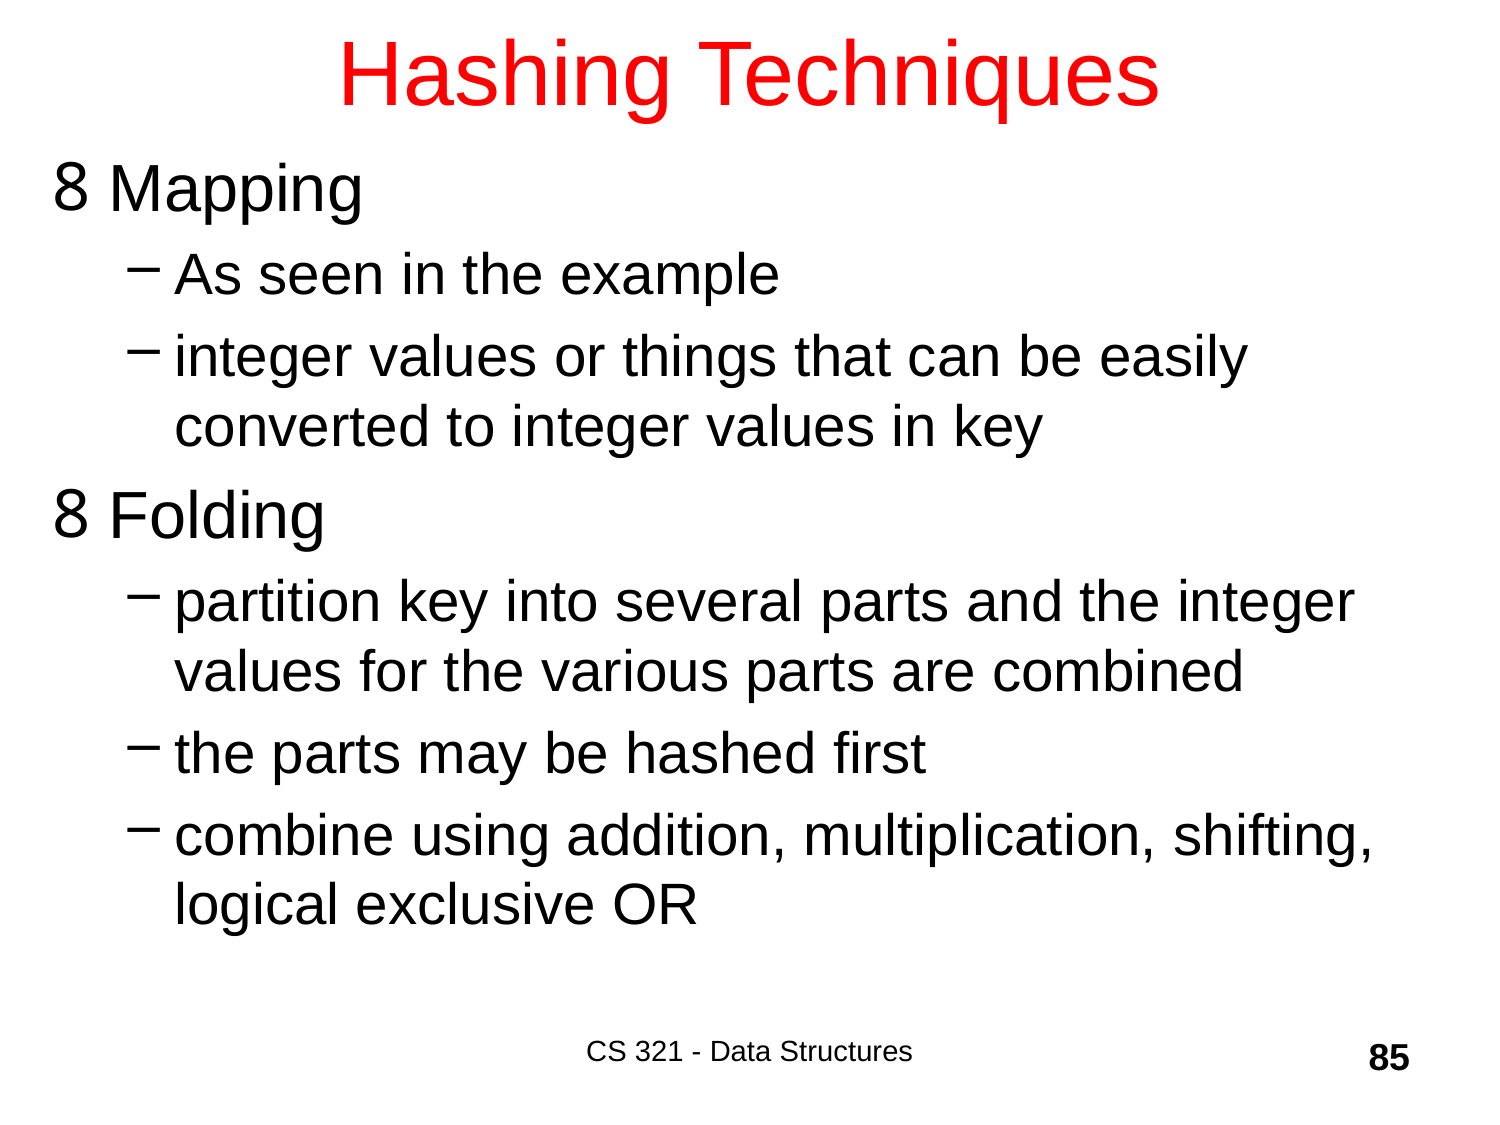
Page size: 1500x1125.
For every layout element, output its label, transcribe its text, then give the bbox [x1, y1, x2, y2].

title Hashing Techniques [112, 0, 1388, 137]
slide_number 85 [1112, 1038, 1426, 1101]
list Mapping As seen in the example integer values or things that can be easily converted to integer values in key Folding partition key into several parts and the integer values for the various parts are combined the parts may be hashed first combine using addition, multiplication, shifting, logical exclusive OR [37, 137, 1463, 1038]
footer CS 321 - Data Structures [462, 1038, 1038, 1101]
